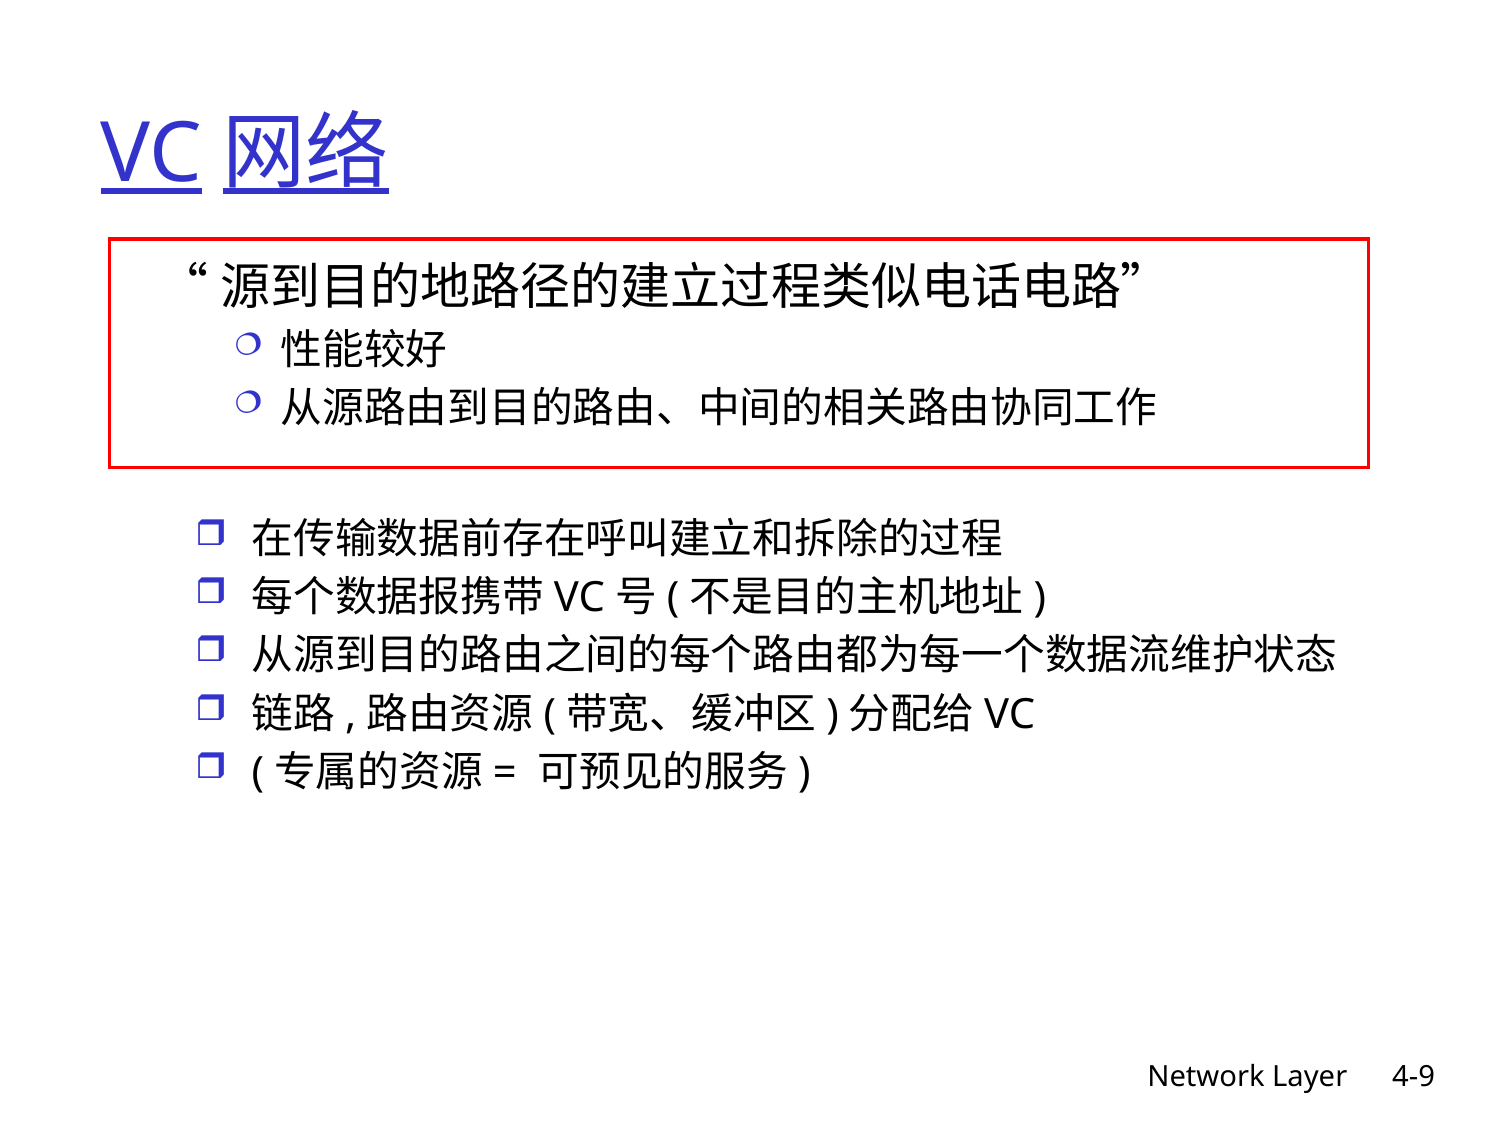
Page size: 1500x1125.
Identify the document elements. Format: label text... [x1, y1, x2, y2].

list 在传输数据前存在呼叫建立和拆除的过程 每个数据报携带VC号(不是目的主机地址) 从源到目的路由之间的每个路由都为每一个数据流维护状态 链路,路由资源(带宽、缓冲区)分配给VC (专属的资源= 可预见的服务) [180, 504, 1366, 1074]
slide_number 4-9 [1338, 1049, 1451, 1125]
footer Network Layer [887, 1074, 1338, 1125]
list “源到目的地路径的建立过程类似电话电路” 性能较好 从源路由到目的路由、中间的相关路由协同工作 [143, 246, 1415, 480]
title VC网络 [85, 54, 1361, 243]
text_box [109, 238, 1369, 468]
